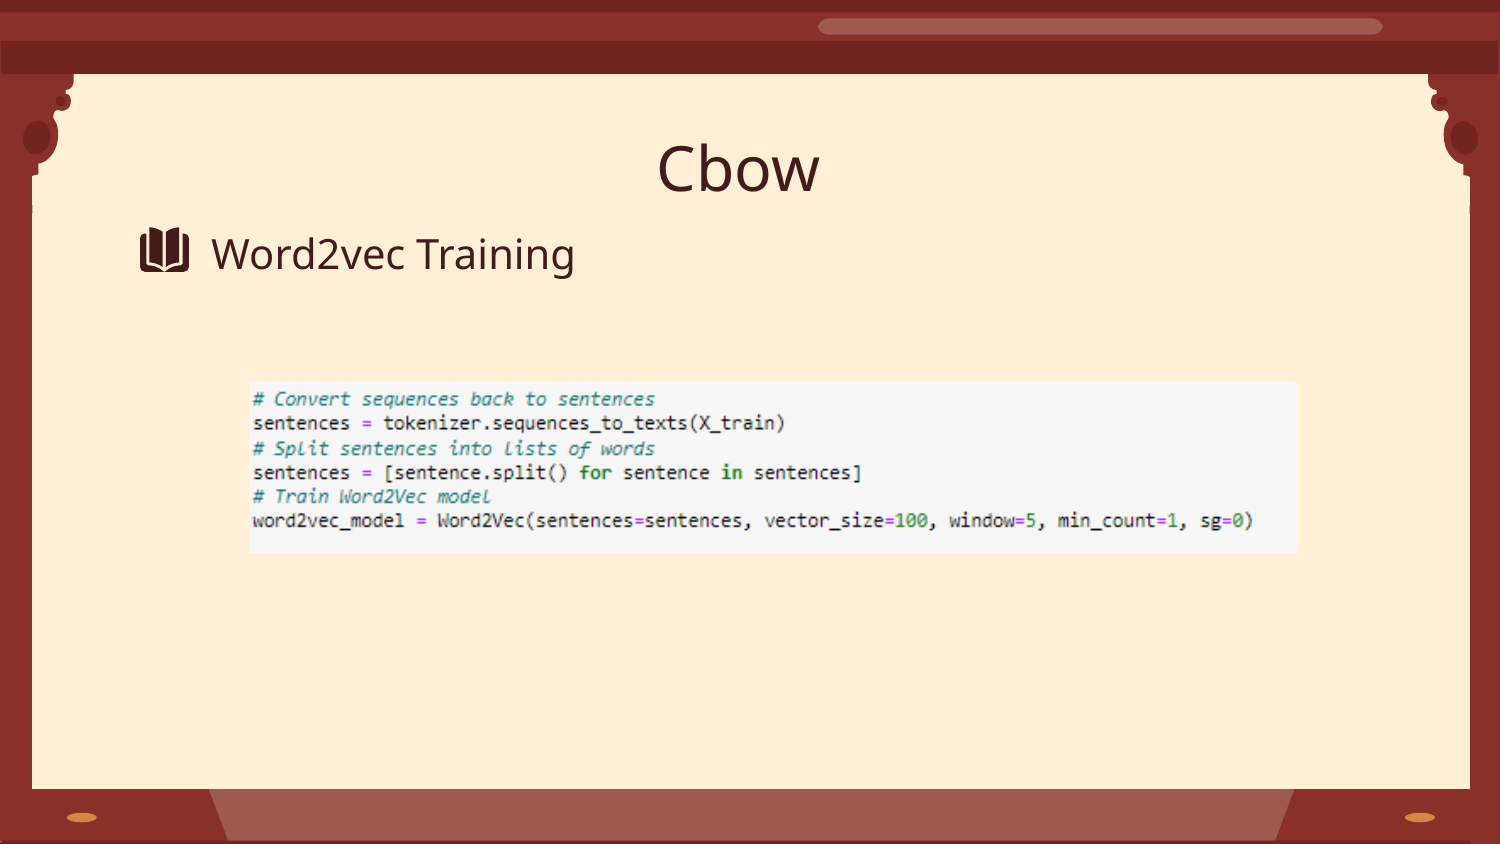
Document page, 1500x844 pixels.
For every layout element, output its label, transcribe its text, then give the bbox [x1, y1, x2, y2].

picture [249, 382, 1298, 553]
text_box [139, 226, 190, 273]
title Cbow [106, 126, 1371, 206]
text_box Word2vec Training [196, 220, 624, 286]
